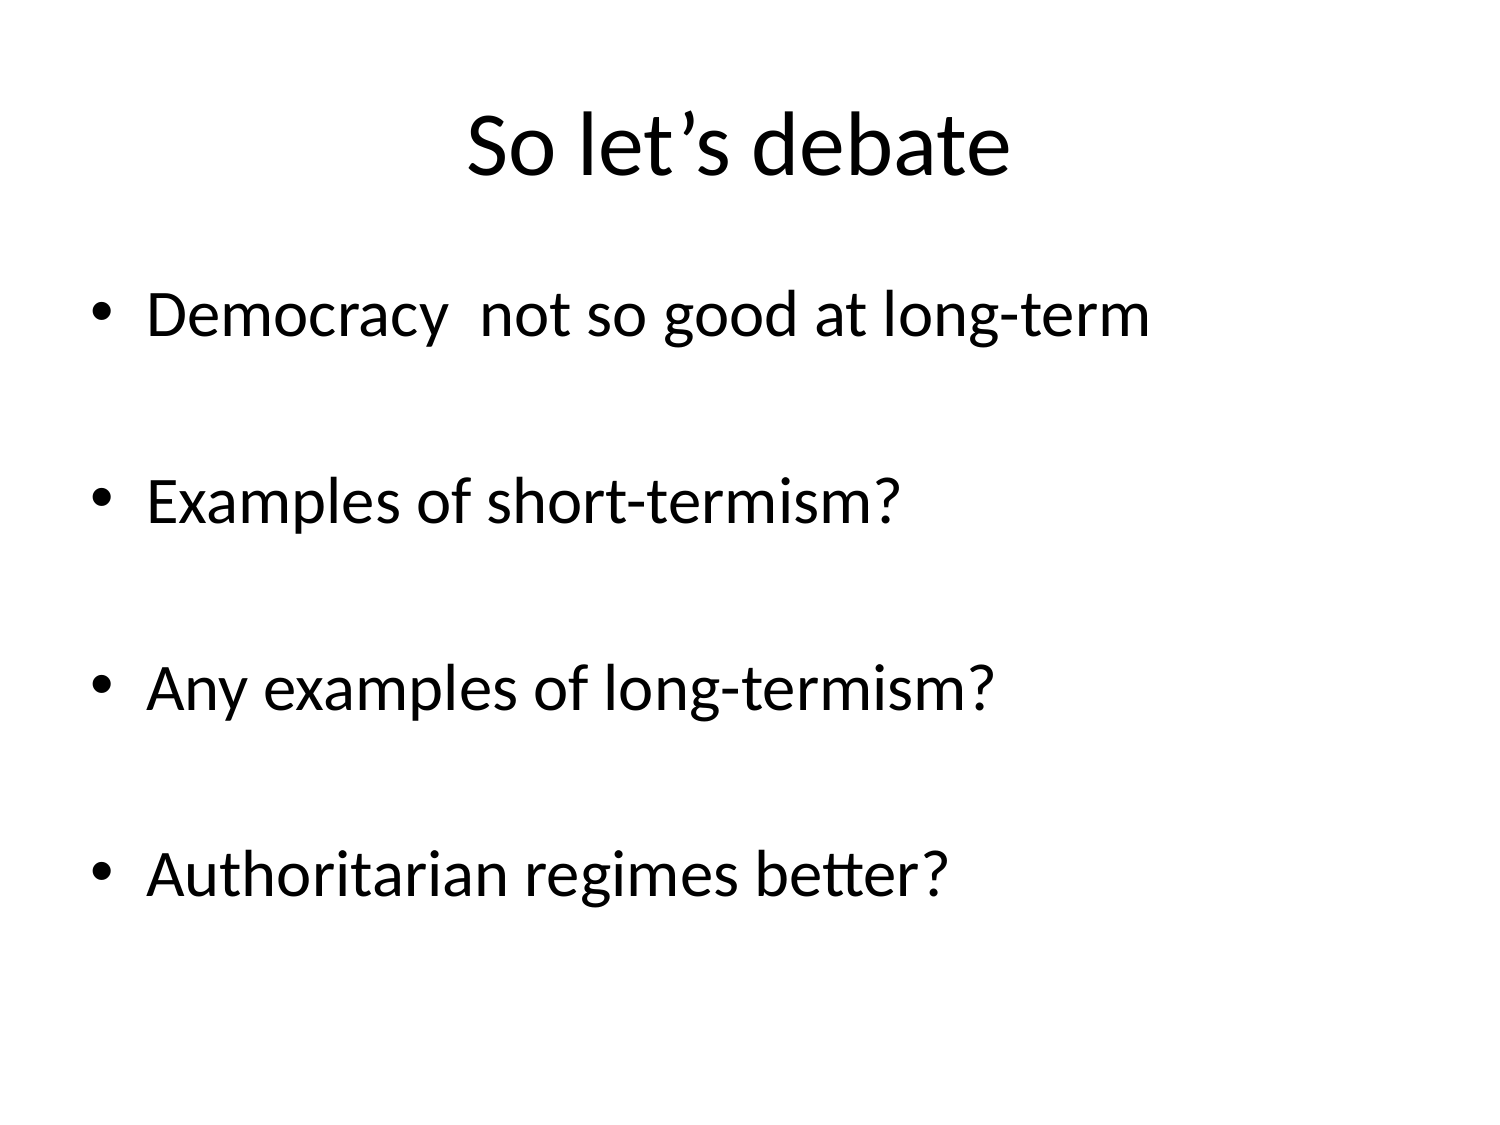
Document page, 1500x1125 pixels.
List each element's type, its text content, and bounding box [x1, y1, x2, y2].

title So let’s debate [75, 45, 1425, 233]
list Democracy not so good at long-term Examples of short-termism? Any examples of long-termism? Authoritarian regimes better? [75, 262, 1425, 1005]
